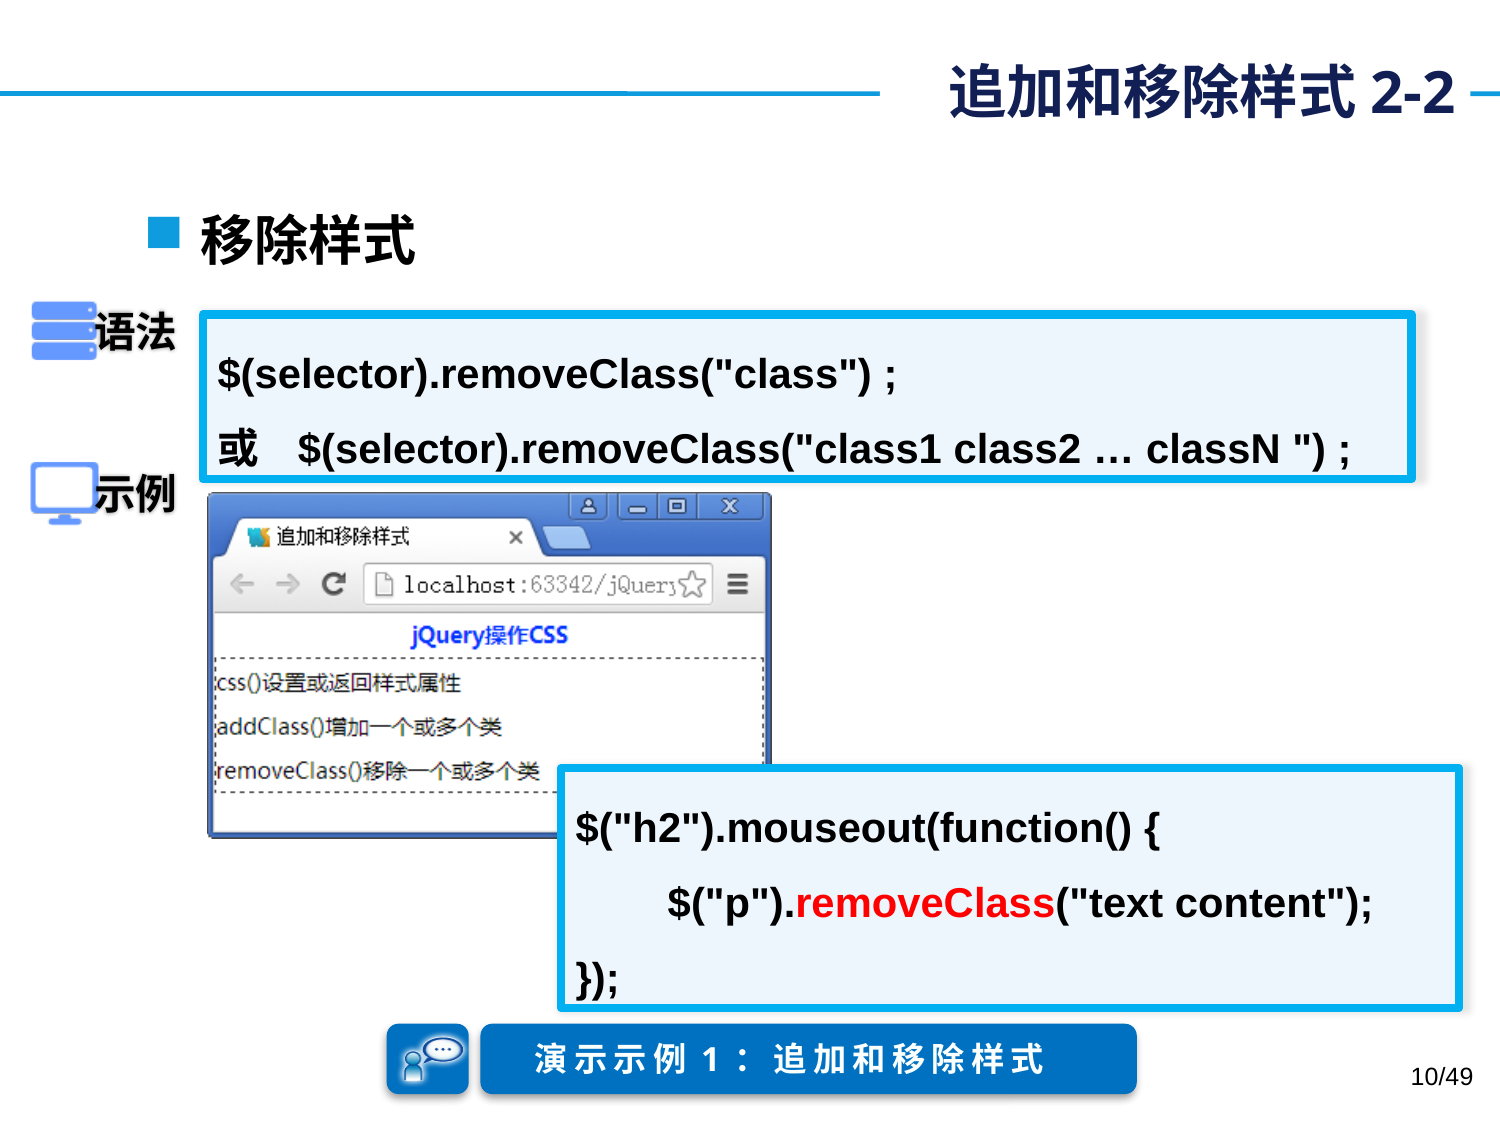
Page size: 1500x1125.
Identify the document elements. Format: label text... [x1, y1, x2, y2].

title 追加和移除样式2-2 [879, 46, 1471, 133]
slide_number 10/49 [1138, 1053, 1489, 1114]
picture [207, 492, 772, 840]
list 移除样式 [128, 199, 1383, 298]
text_box $(selector).removeClass("class") ; 或 $(selector).removeClass("class1 class2 … classN ") ; [202, 314, 1412, 480]
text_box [29, 458, 194, 528]
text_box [29, 297, 194, 364]
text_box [386, 1023, 1137, 1095]
picture [566, 773, 772, 840]
text_box $("h2").mouseout(function() { $("p").removeClass("text content"); }); [560, 768, 1459, 1008]
